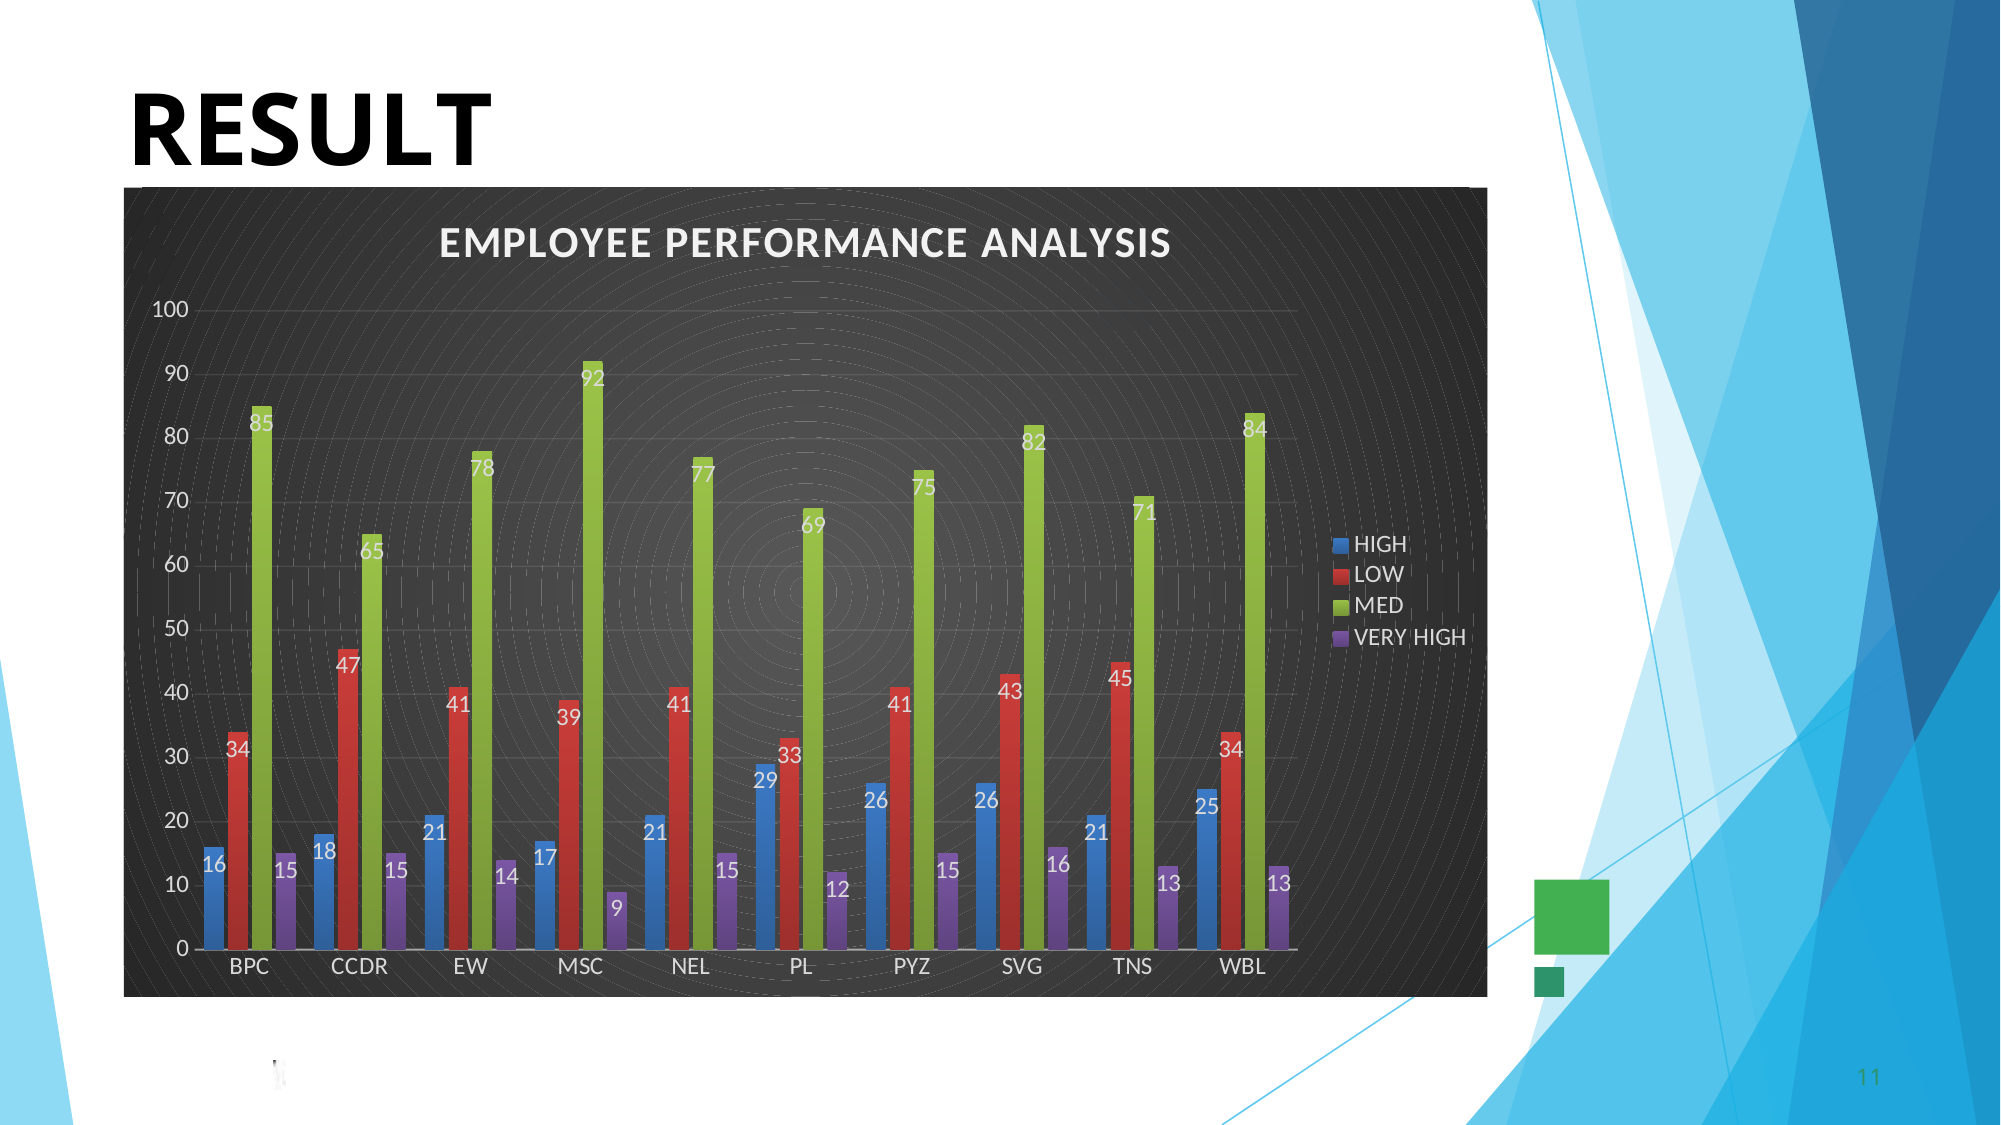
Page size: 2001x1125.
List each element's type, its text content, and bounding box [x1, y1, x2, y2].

text_box [1534, 967, 1565, 997]
picture [273, 1060, 287, 1091]
text_box 11 [1849, 1061, 1888, 1095]
text_box [1534, 879, 1610, 955]
chart [123, 187, 1488, 998]
title RESULTS [123, 63, 524, 186]
